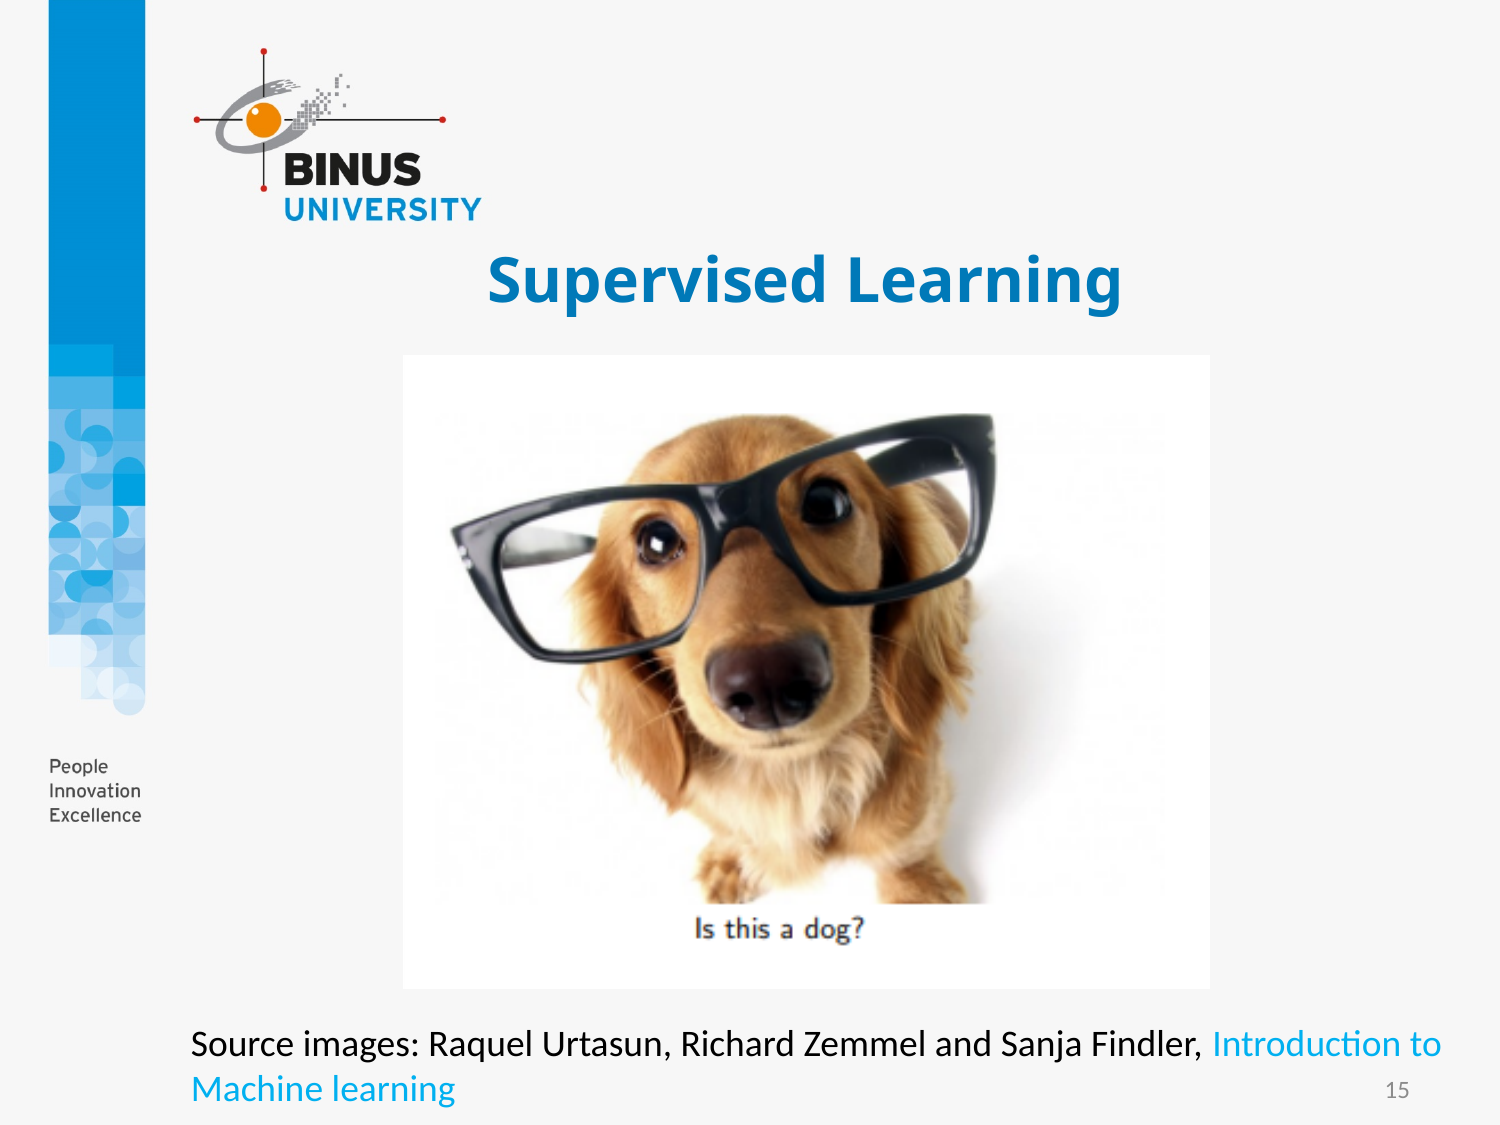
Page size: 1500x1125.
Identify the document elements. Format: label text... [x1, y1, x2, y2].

title Supervised Learning [187, 224, 1425, 330]
picture [0, 0, 1500, 989]
text_box Source images: Raquel Urtasun, Richard Zemmel and Sanja Findler, Introduction to Machine learning [176, 1011, 1465, 1116]
